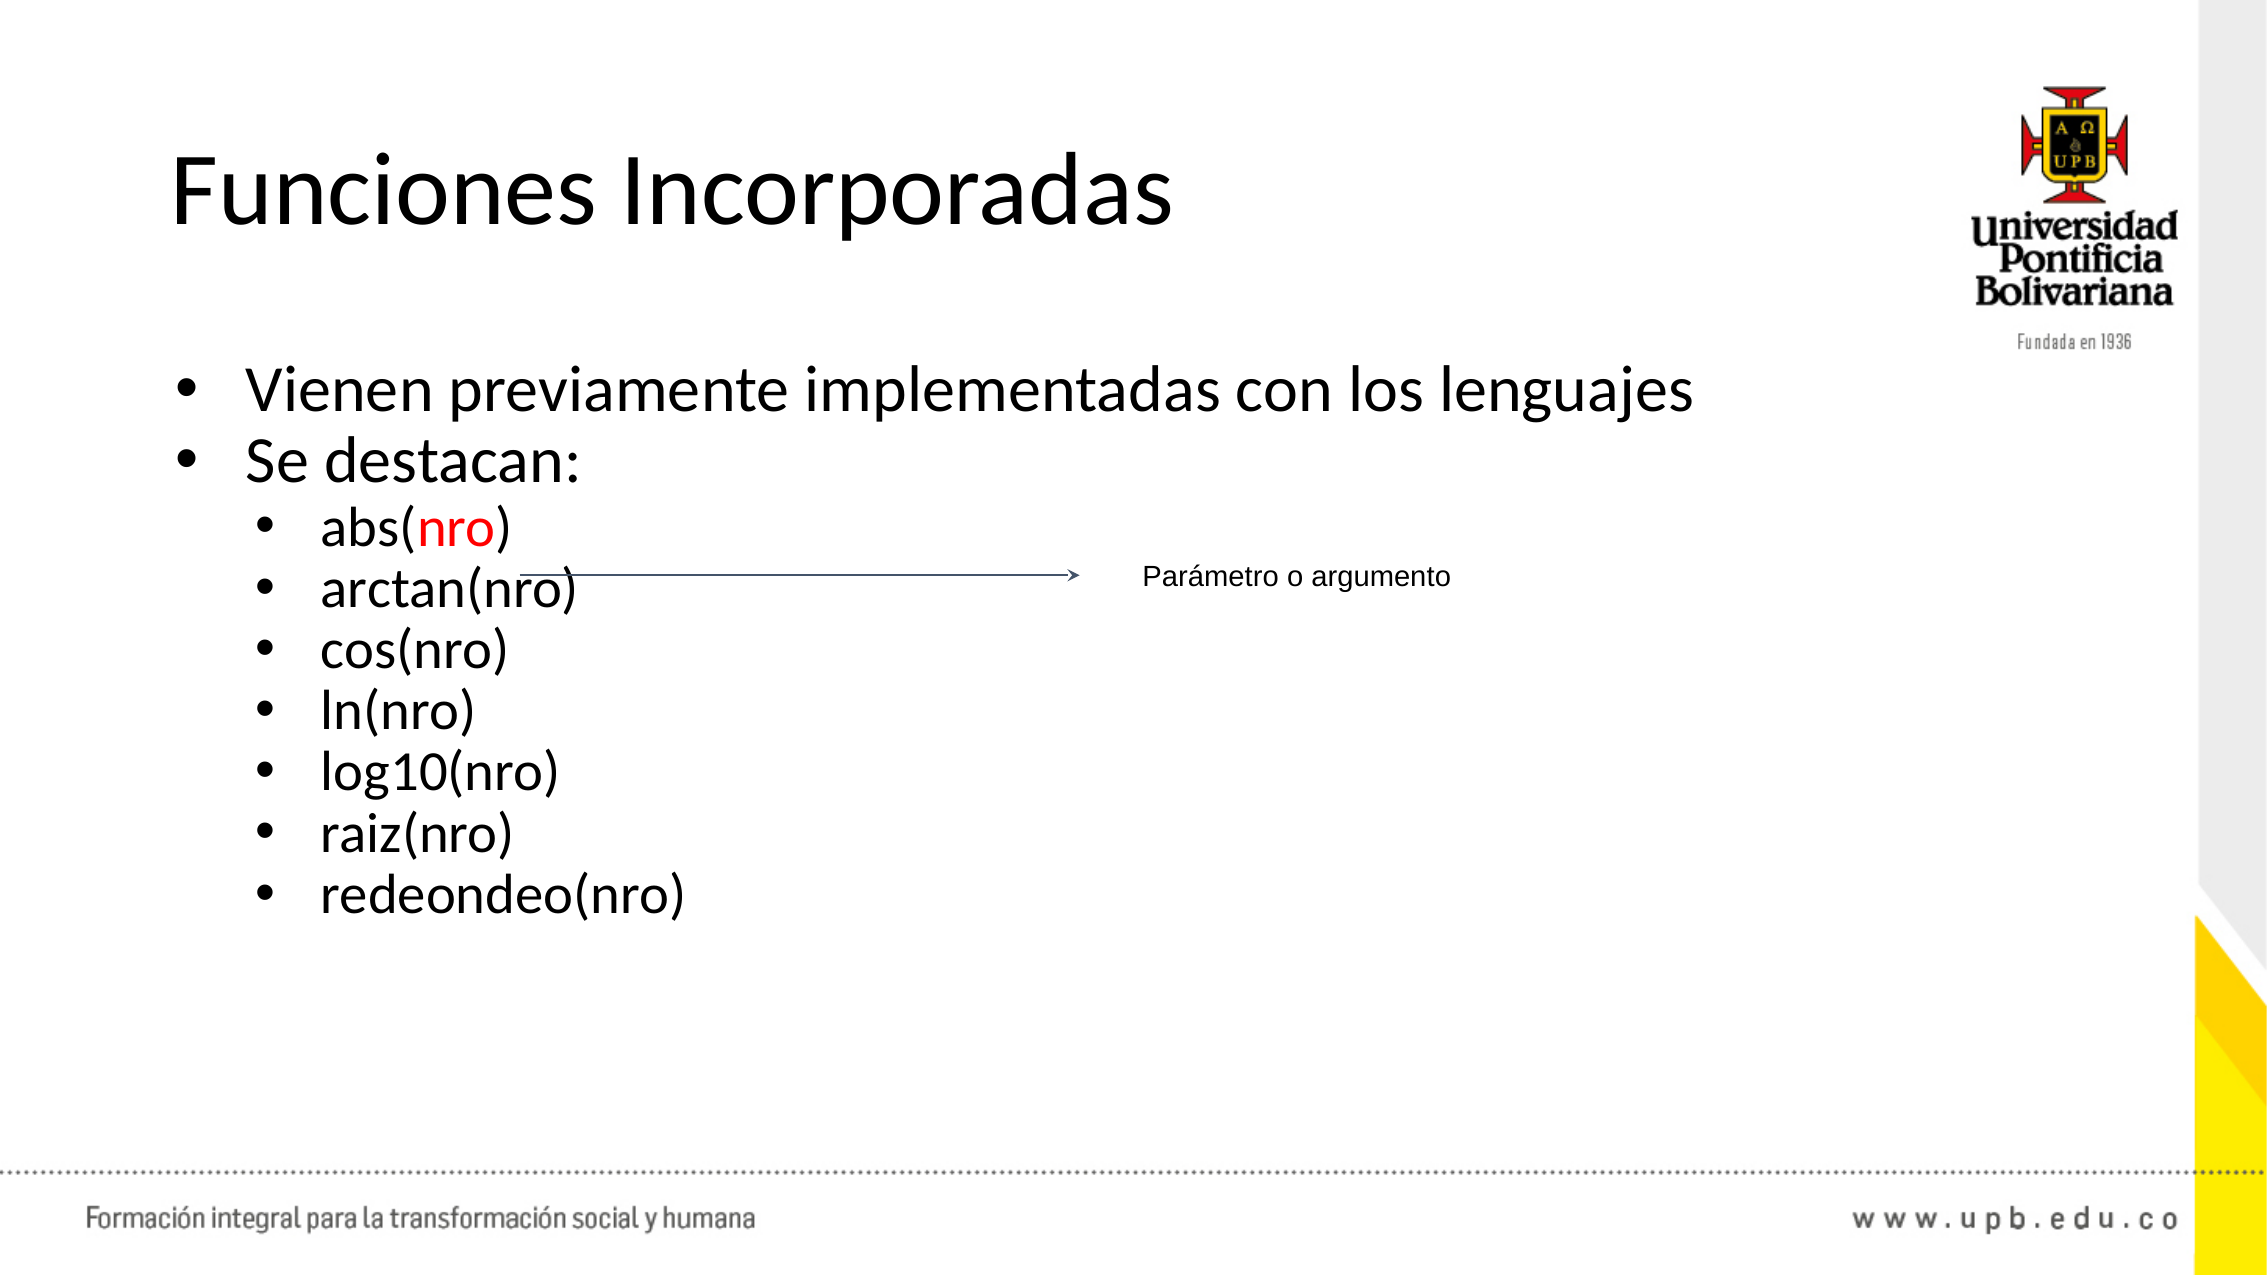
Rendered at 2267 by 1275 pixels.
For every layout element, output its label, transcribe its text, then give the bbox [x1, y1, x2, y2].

picture [0, 0, 2267, 1275]
text_box Parámetro o argumento [1127, 542, 1492, 608]
title Funciones Incorporadas [155, 67, 2111, 315]
list Vienen previamente implementadas con los lenguajes Se destacan: abs(nro) arctan(nro) cos(nro) ln(nro) log10(nro) raiz(nro) redeondeo(nro) [155, 339, 2111, 1149]
